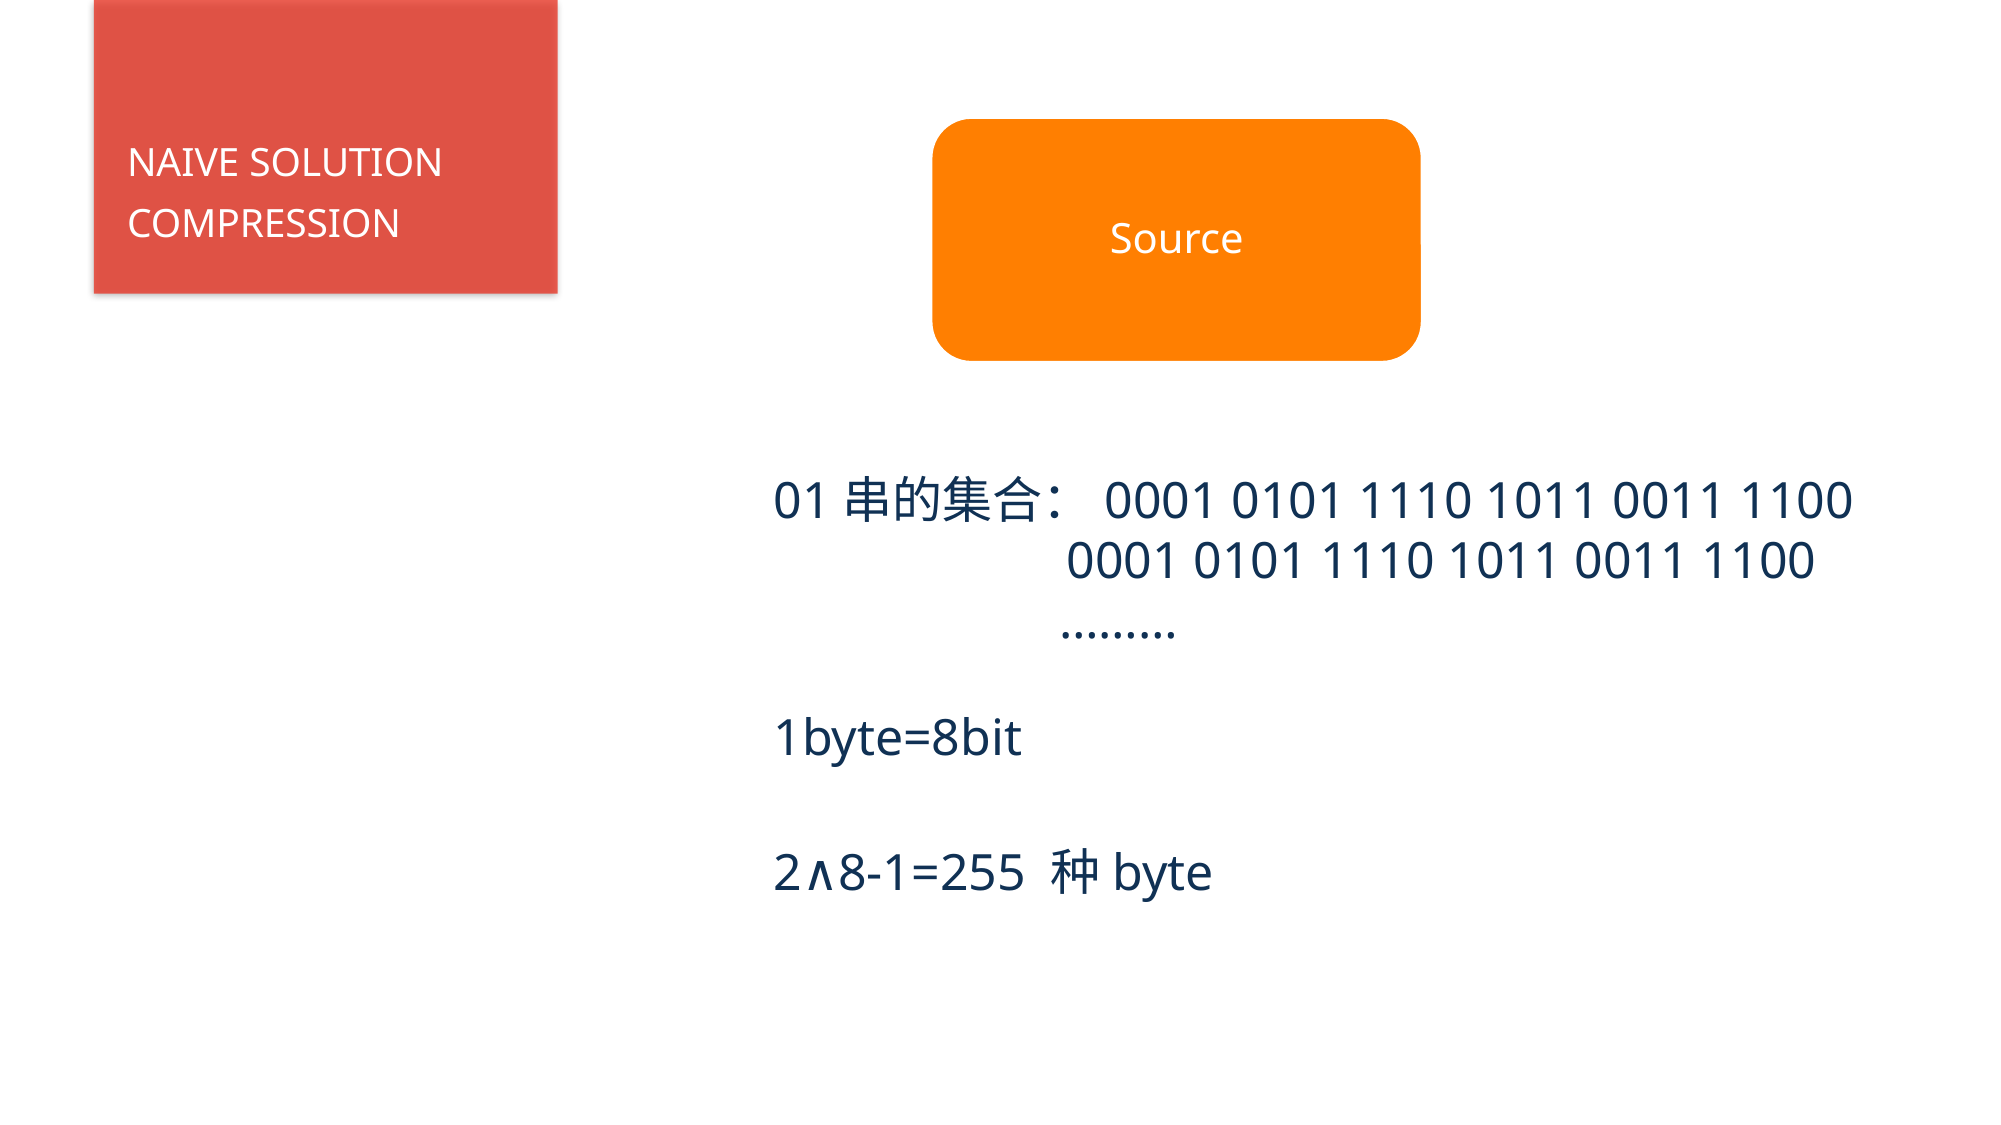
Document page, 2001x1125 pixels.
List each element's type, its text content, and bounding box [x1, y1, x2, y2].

text_box 2∧8-1=255 种byte [758, 833, 1759, 909]
text_box 01串的集合：0001 0101 1110 1011 0011 1100 0001 0101 1110 1011 0011 1100 ……… [758, 461, 1911, 656]
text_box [930, 116, 1424, 364]
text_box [93, 0, 558, 295]
text_box 1byte=8bit [758, 698, 1759, 774]
